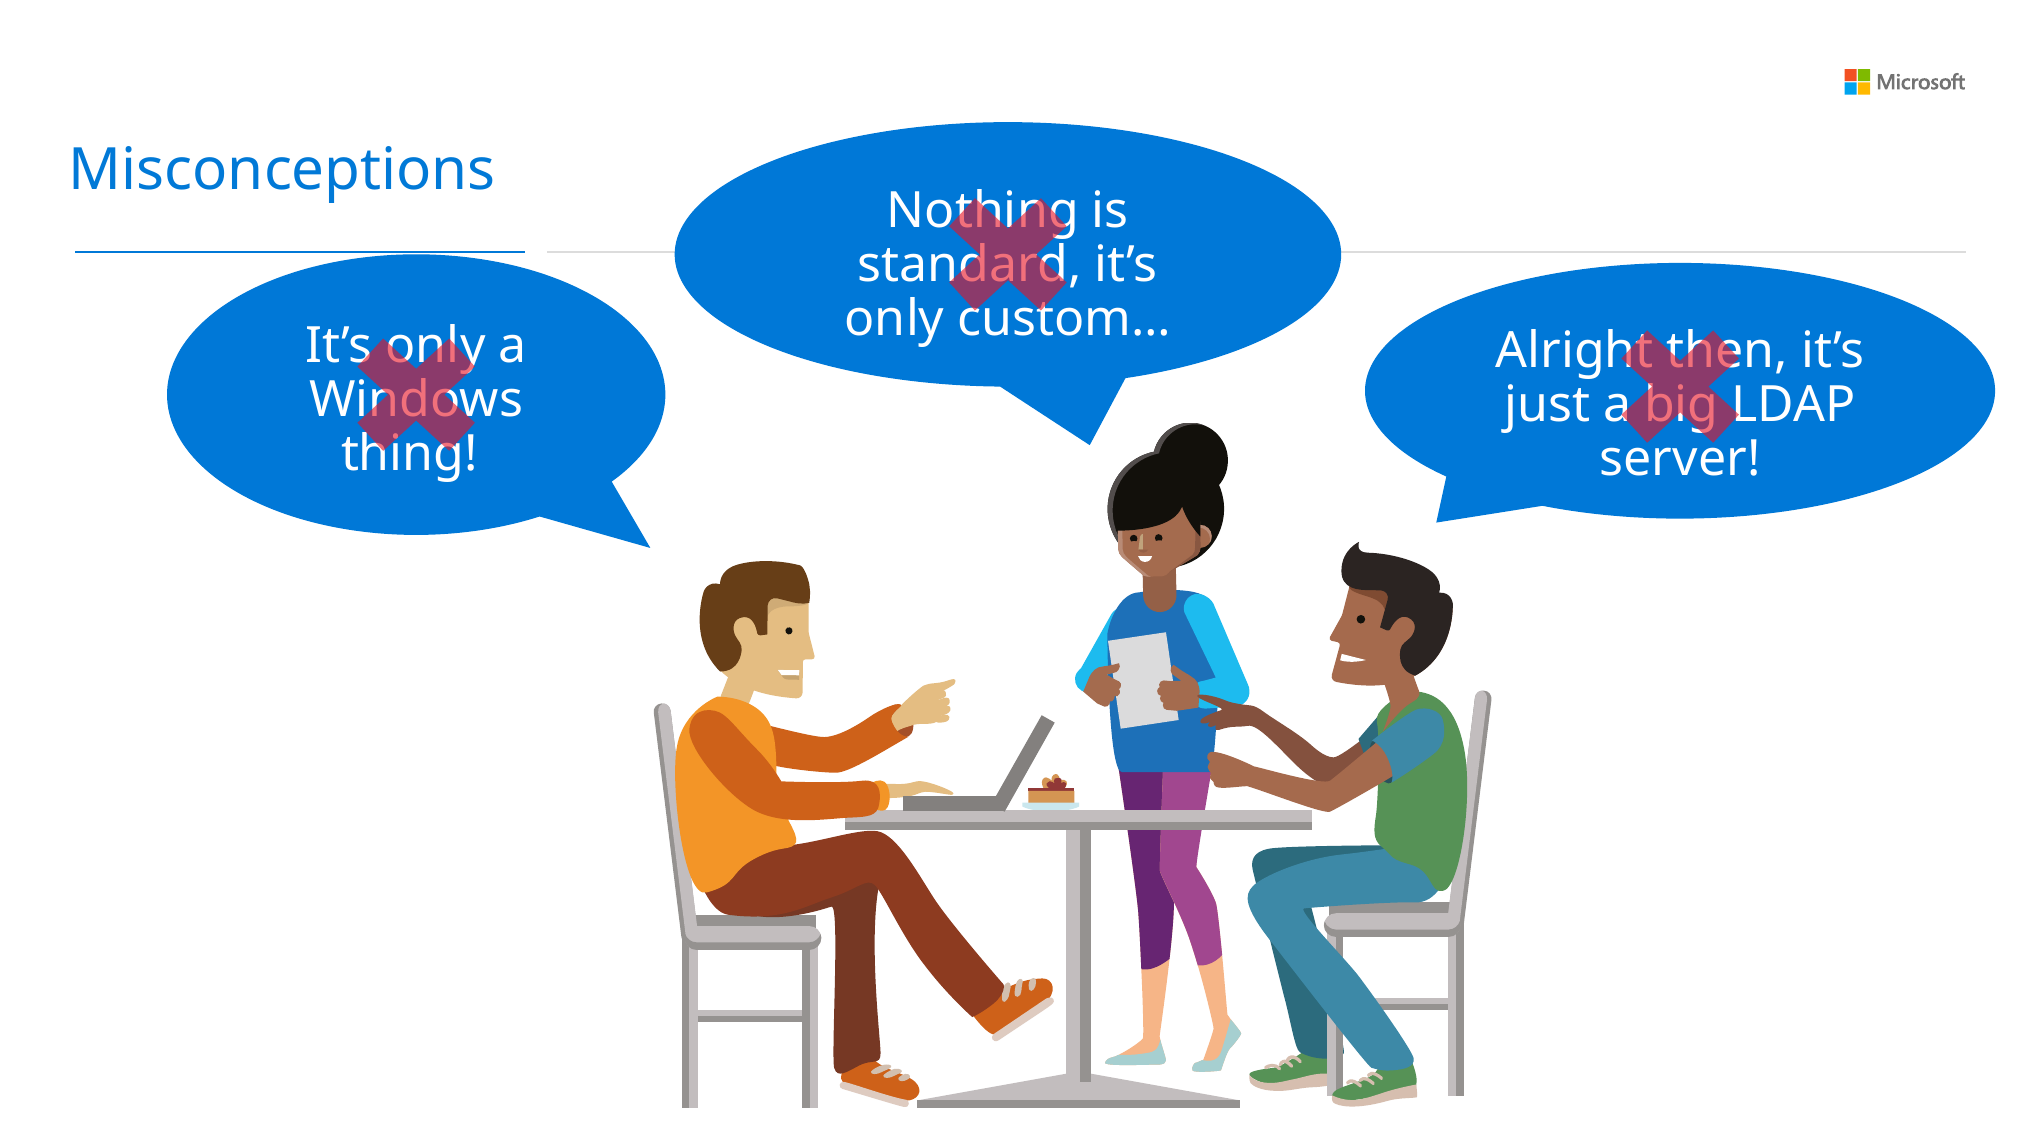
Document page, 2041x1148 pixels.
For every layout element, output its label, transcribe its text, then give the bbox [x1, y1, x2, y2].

list Misconceptions [45, 120, 1968, 200]
text_box It’s only a Windows thing! [166, 253, 667, 549]
text_box [948, 197, 1068, 312]
text_box Nothing is standard, it’s only custom… [673, 121, 1342, 422]
picture [653, 422, 1492, 1109]
text_box [356, 337, 476, 452]
text_box [1620, 329, 1740, 444]
text_box Alright then, it’s just a big LDAP server! [1364, 262, 1996, 520]
